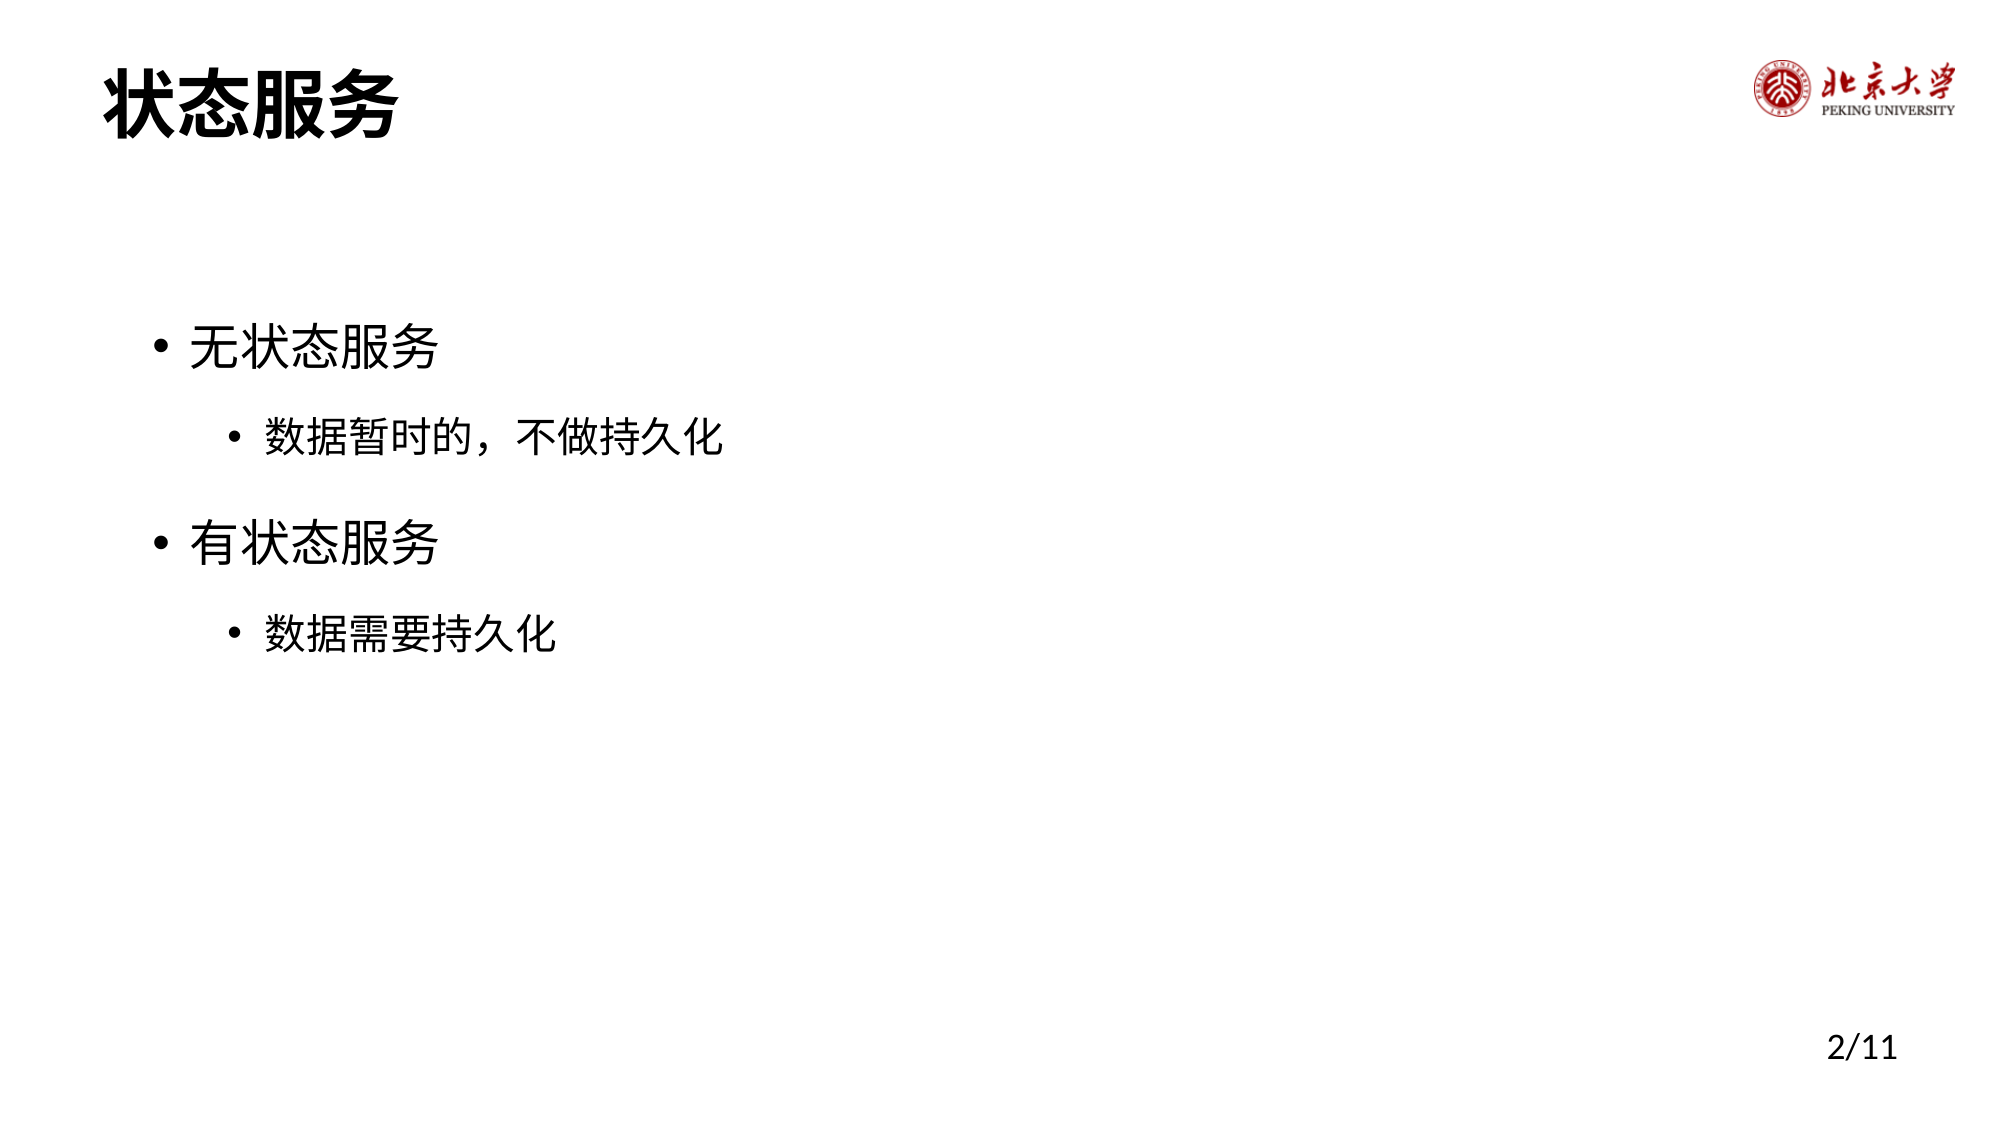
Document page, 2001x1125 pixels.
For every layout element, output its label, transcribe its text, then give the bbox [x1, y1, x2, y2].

text_box 2/11 [1811, 1014, 1914, 1075]
picture [1754, 60, 1955, 117]
title 状态服务 [86, 0, 1812, 218]
list 无状态服务 数据暂时的，不做持久化 有状态服务 数据需要持久化 [137, 278, 1863, 992]
